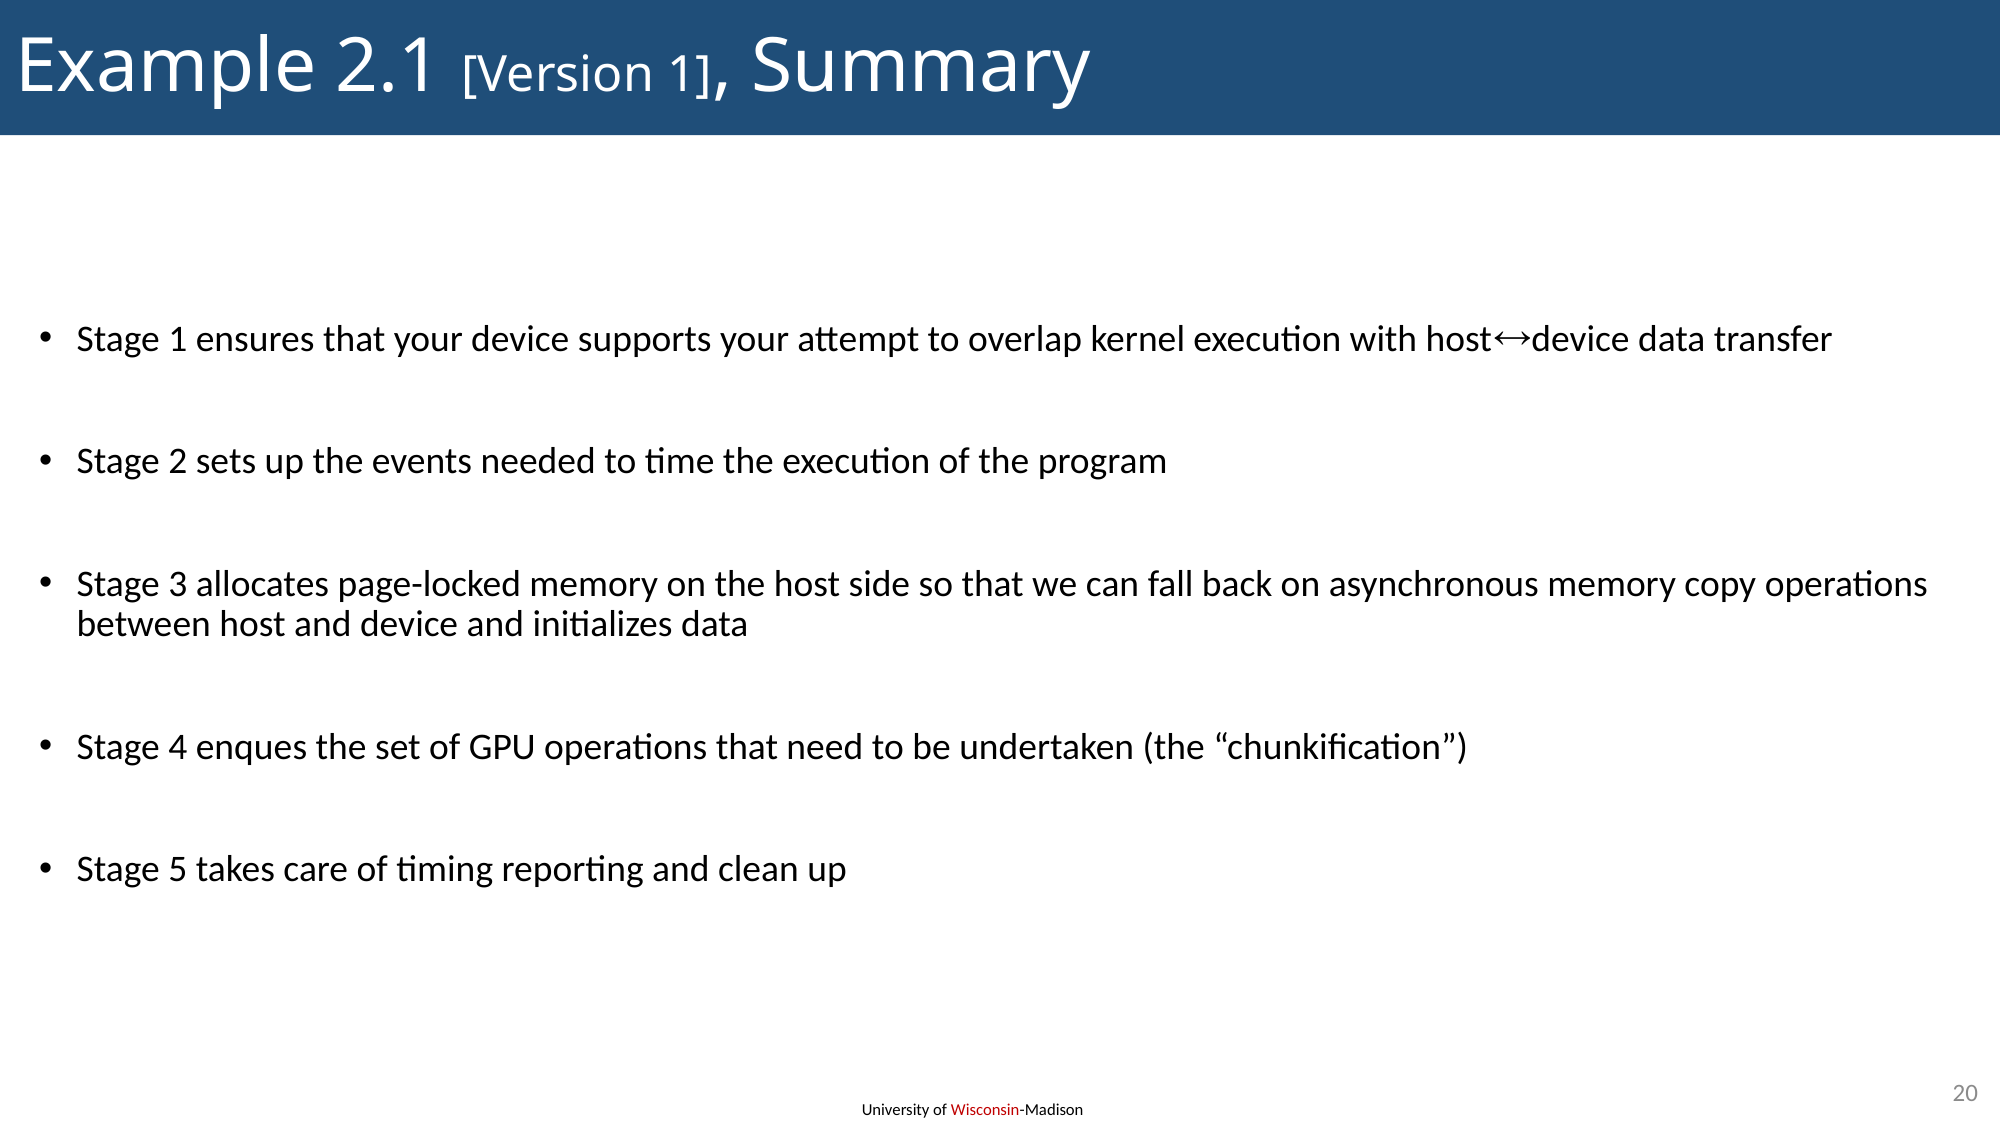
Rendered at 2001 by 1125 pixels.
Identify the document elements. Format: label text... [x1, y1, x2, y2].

list Stage 1 ensures that your device supports your attempt to overlap kernel execution with hostdevice data transfer Stage 2 sets up the events needed to time the execution of the program Stage 3 allocates page-locked memory on the host side so that we can fall back on asynchronous memory copy operations between host and device and initializes data Stage 4 enques the set of GPU operations that need to be undertaken (the “chunkification”) Stage 5 takes care of timing reporting and clean up [24, 245, 1987, 1055]
slide_number 20 [1879, 1069, 1994, 1114]
title Example 2.1 [Version 1], Summary [0, 0, 2000, 136]
